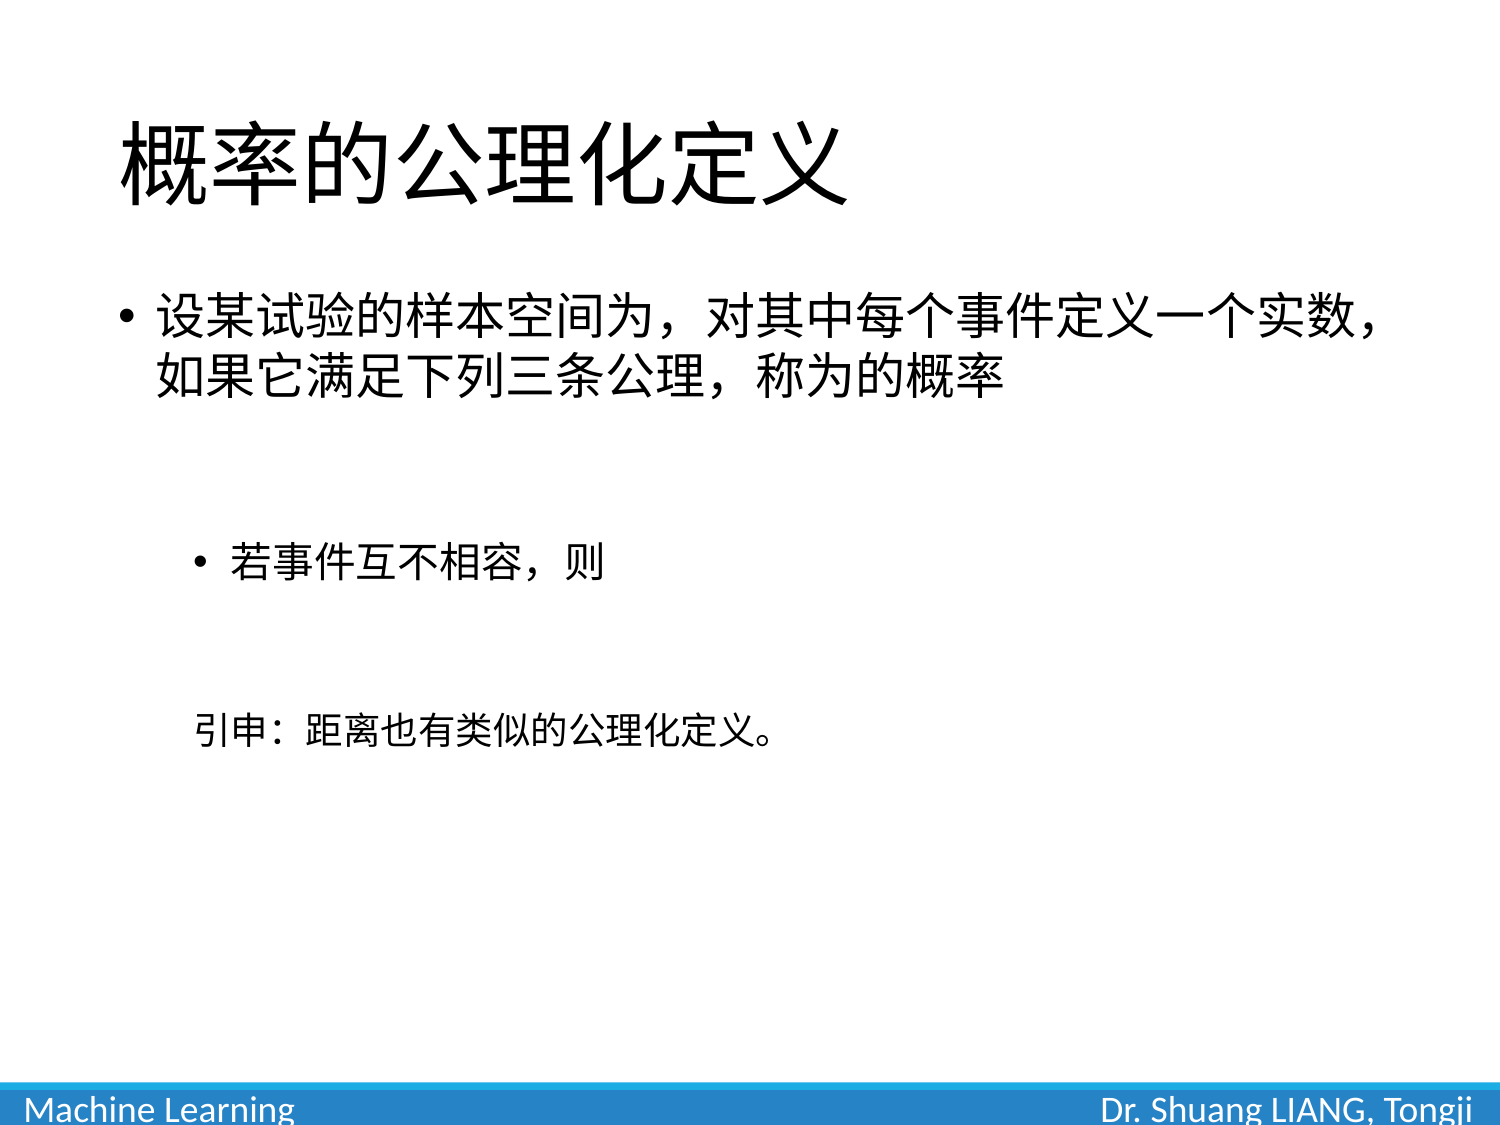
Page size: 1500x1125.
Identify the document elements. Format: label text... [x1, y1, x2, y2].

title 概率的公理化定义 [103, 59, 1397, 278]
